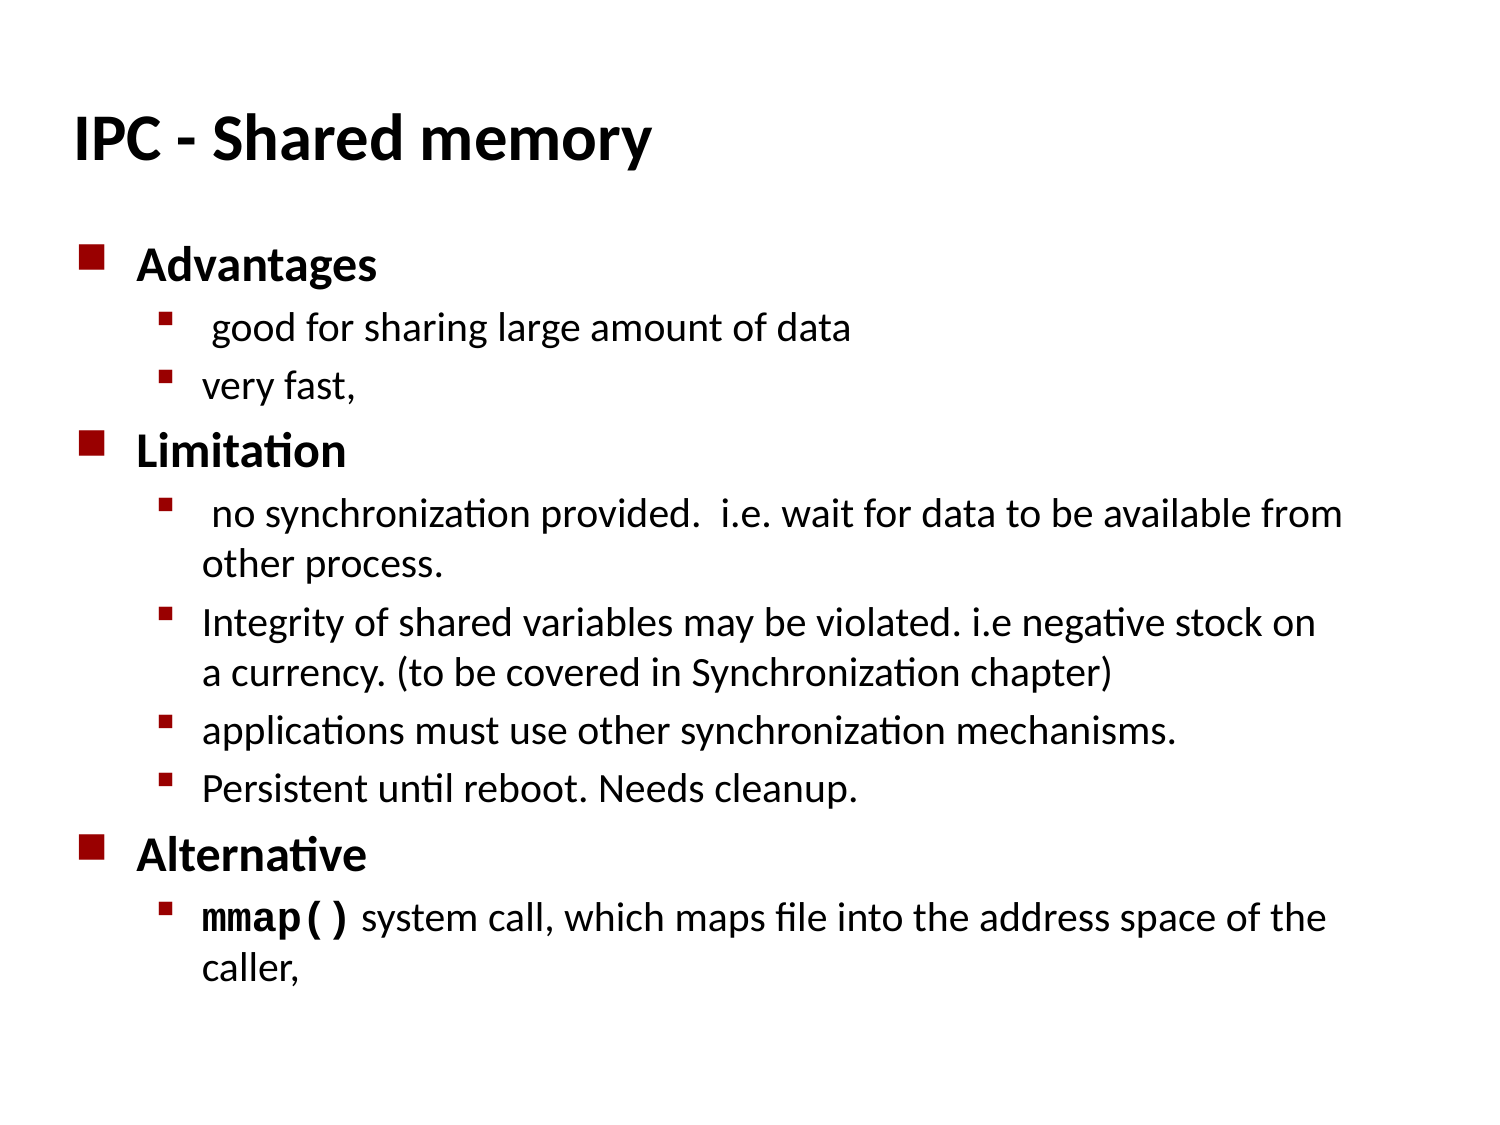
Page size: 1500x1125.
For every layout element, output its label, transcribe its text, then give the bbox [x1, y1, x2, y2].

title IPC - Shared memory [58, 71, 1305, 197]
list Advantages good for sharing large amount of data very fast, Limitation no synchronization provided. i.e. wait for data to be available from other process. Integrity of shared variables may be violated. i.e negative stock on a currency. (to be covered in Synchronization chapter) applications must use other synchronization mechanisms. Persistent until reboot. Needs cleanup. Alternative mmap() system call, which maps file into the address space of the caller, [64, 223, 1361, 1040]
